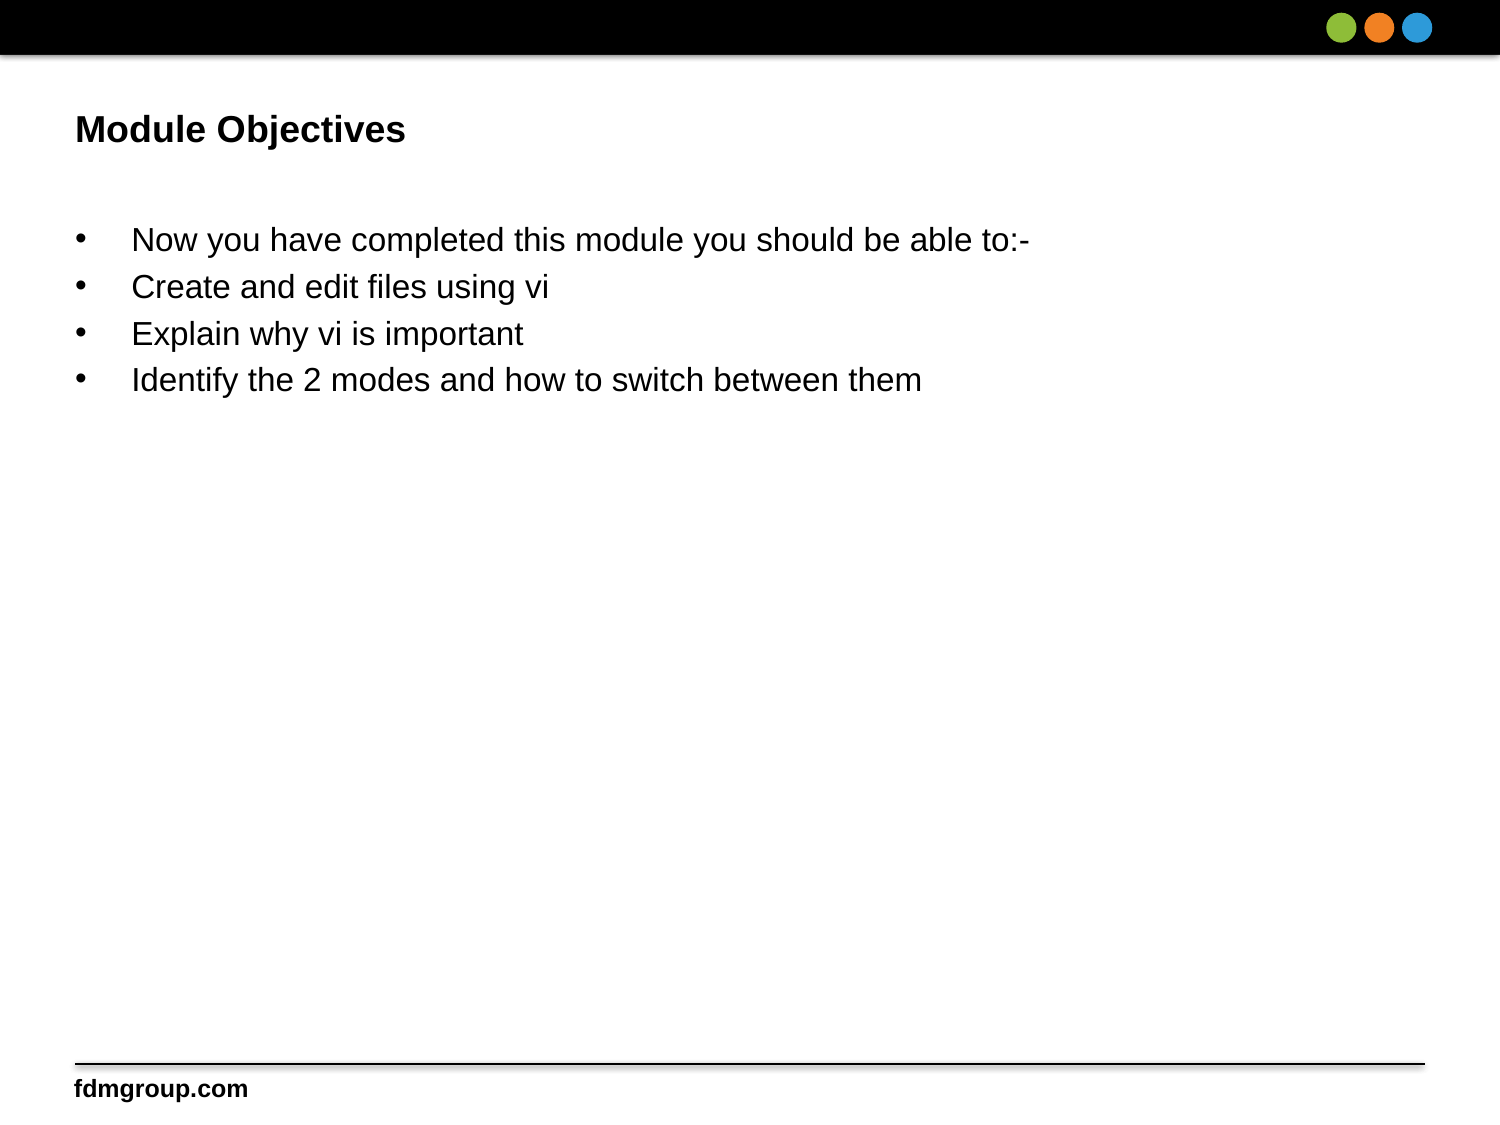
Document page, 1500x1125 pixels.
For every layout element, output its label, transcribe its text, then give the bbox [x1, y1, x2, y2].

list Now you have completed this module you should be able to:- Create and edit files using vi Explain why vi is important Identify the 2 modes and how to switch between them [75, 218, 1425, 961]
title Module Objectives [75, 105, 1425, 159]
